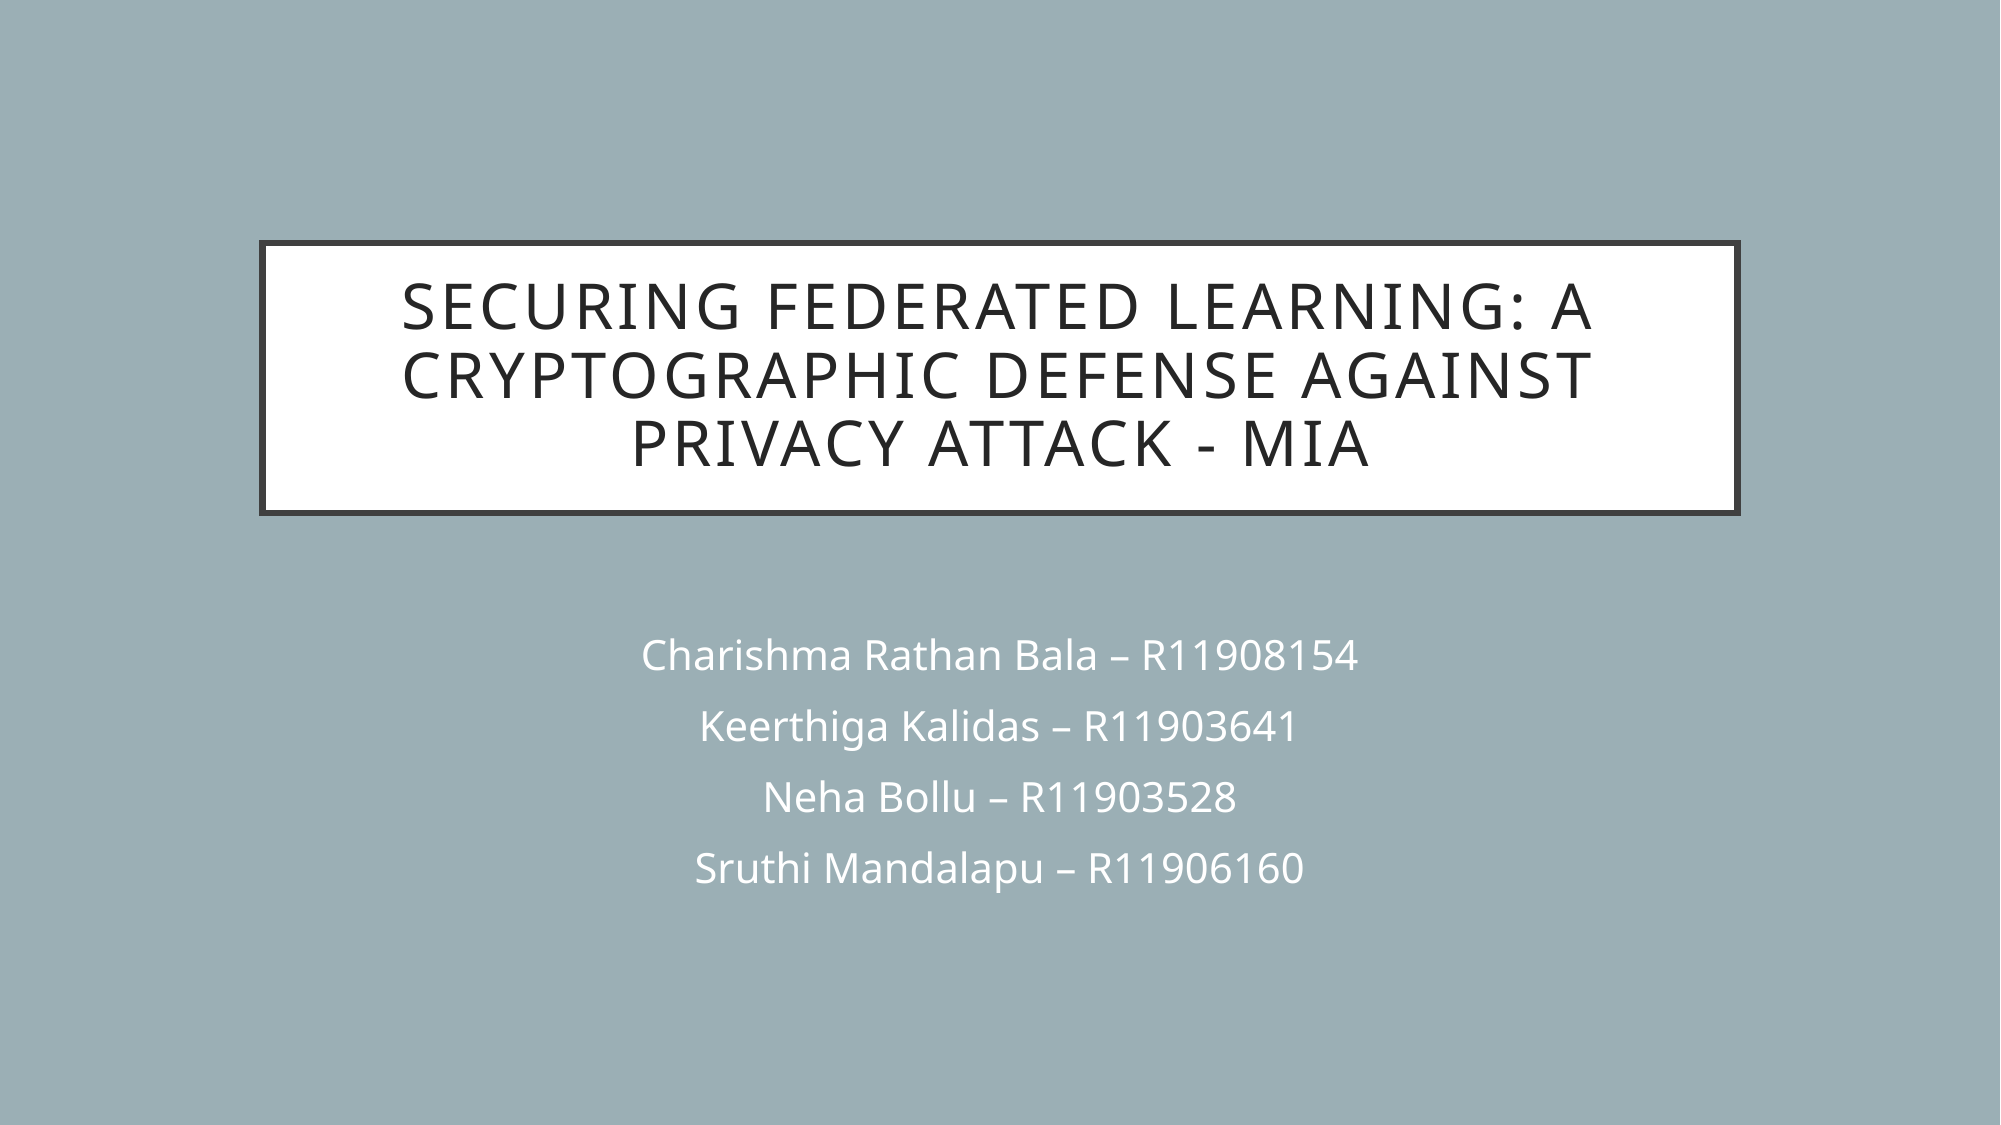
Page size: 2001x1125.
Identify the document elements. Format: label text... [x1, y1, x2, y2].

title Securing Federated Learning: A Cryptographic defense against Privacy attack - MIA [259, 240, 1741, 516]
subtitle Charishma Rathan Bala – R11908154 Keerthiga Kalidas – R11903641 Neha Bollu – R11903528 Sruthi Mandalapu – R11906160 [442, 621, 1558, 825]
